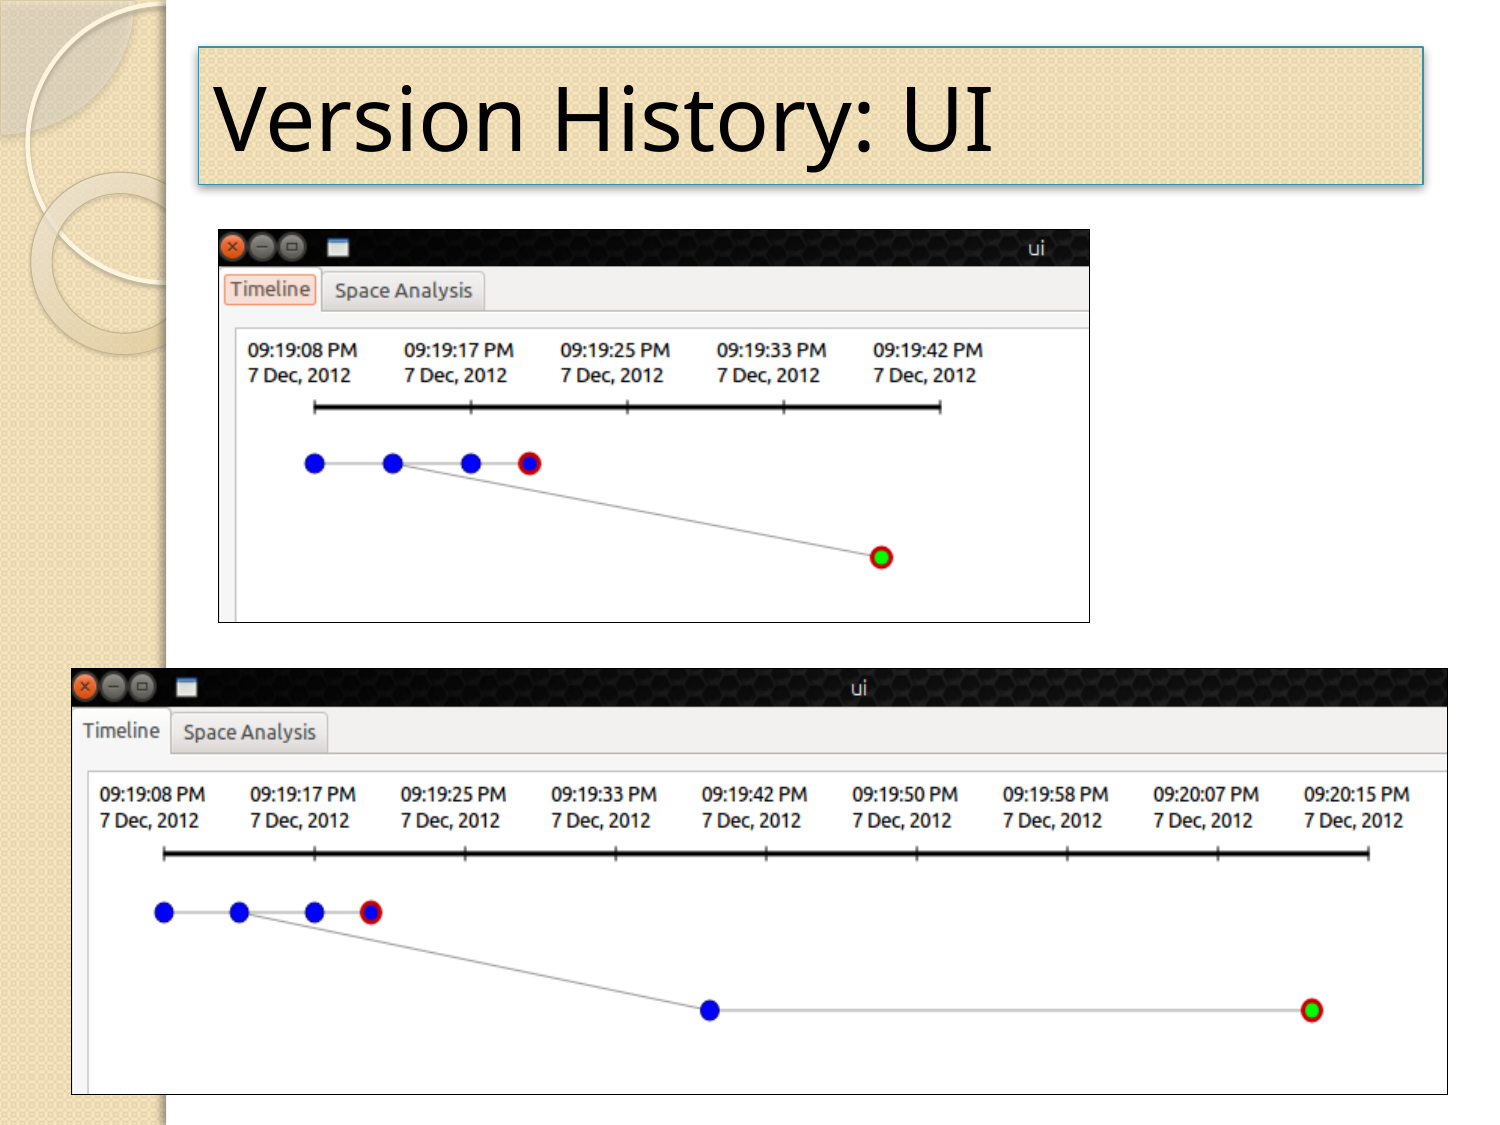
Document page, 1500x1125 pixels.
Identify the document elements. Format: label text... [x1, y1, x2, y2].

picture [71, 668, 1448, 1095]
title Version History: UI [198, 46, 1424, 185]
picture [218, 229, 1089, 622]
